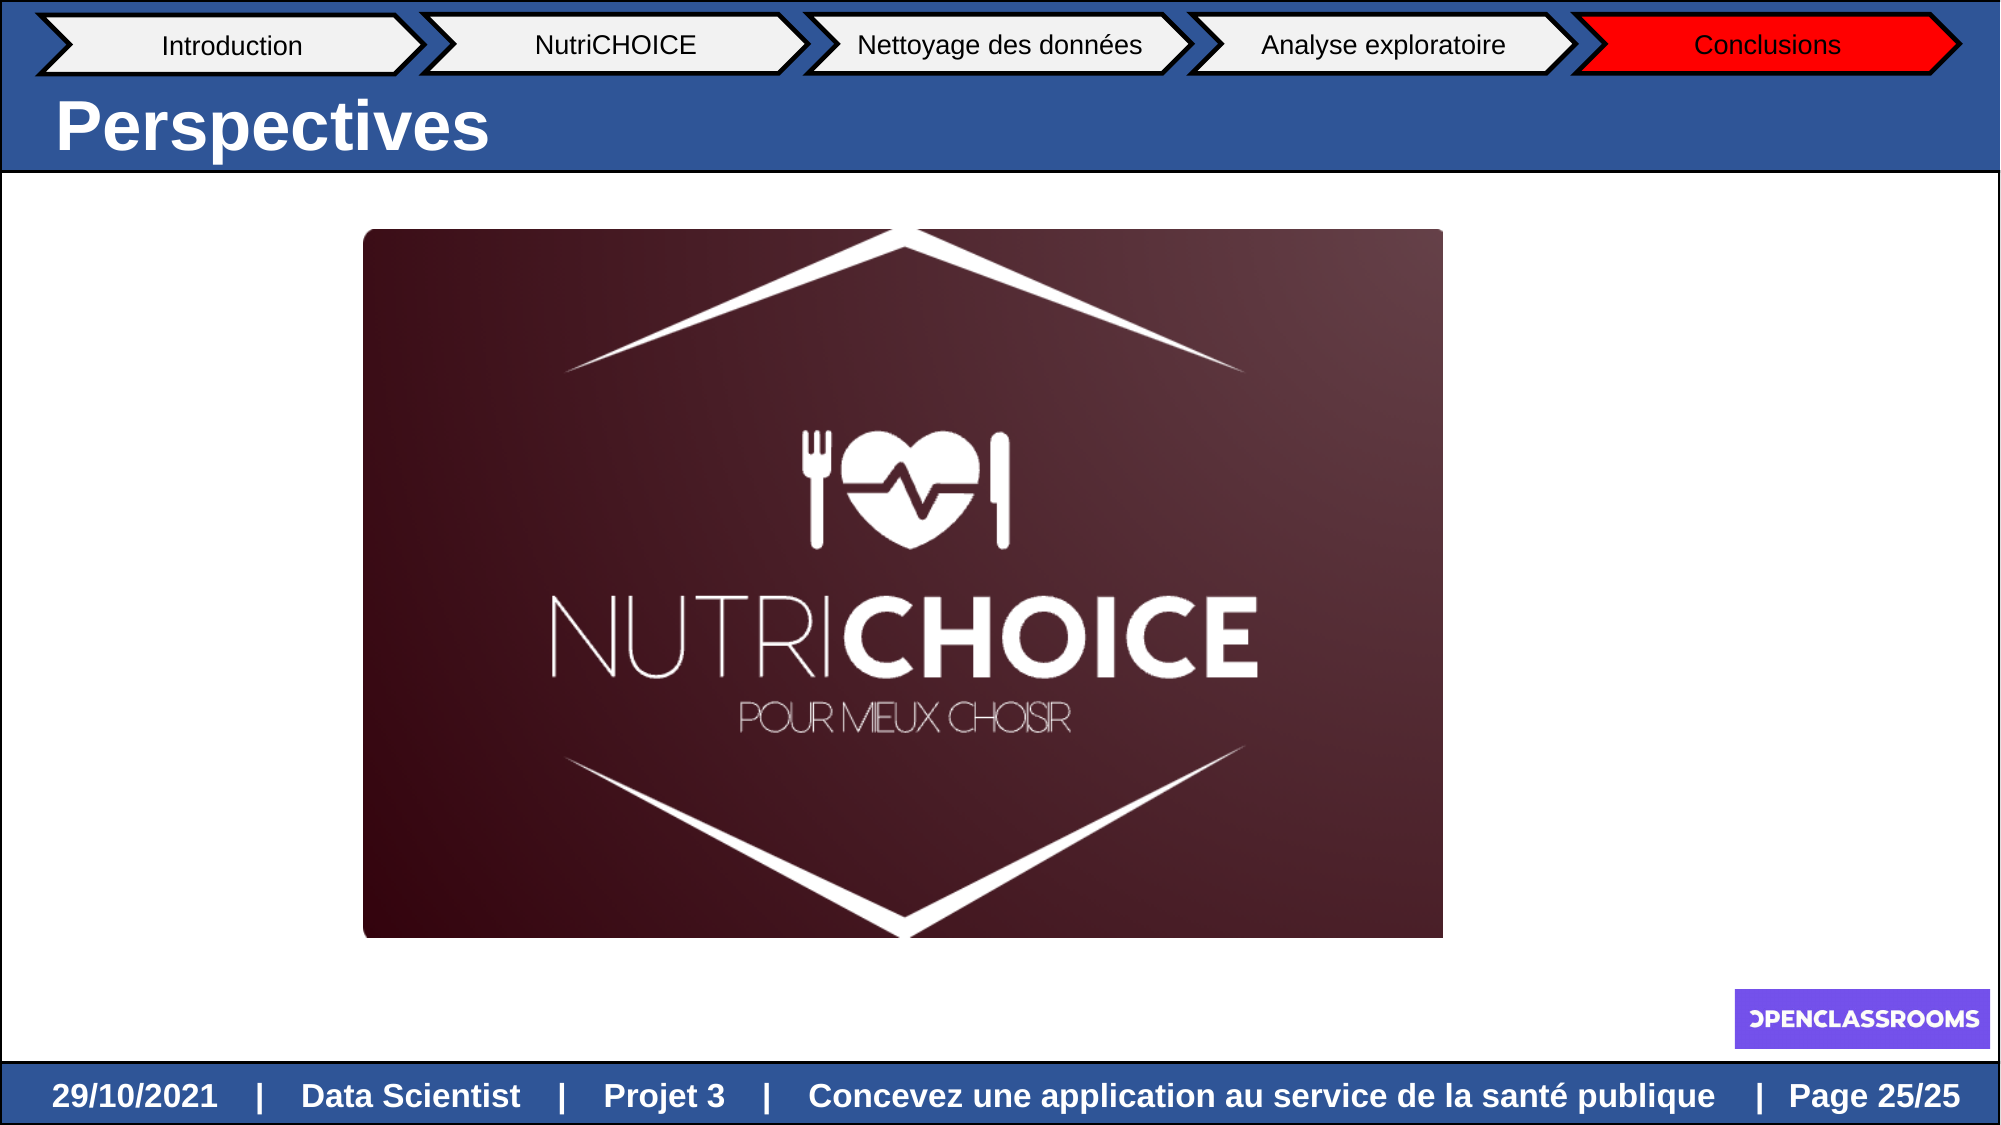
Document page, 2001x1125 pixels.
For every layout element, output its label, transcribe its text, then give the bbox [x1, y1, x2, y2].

title Perspectives [40, 75, 1766, 194]
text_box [40, 14, 1960, 75]
text_box Page 25/25 [1727, 1066, 2000, 1125]
picture [363, 228, 1443, 938]
picture [1734, 989, 1991, 1049]
